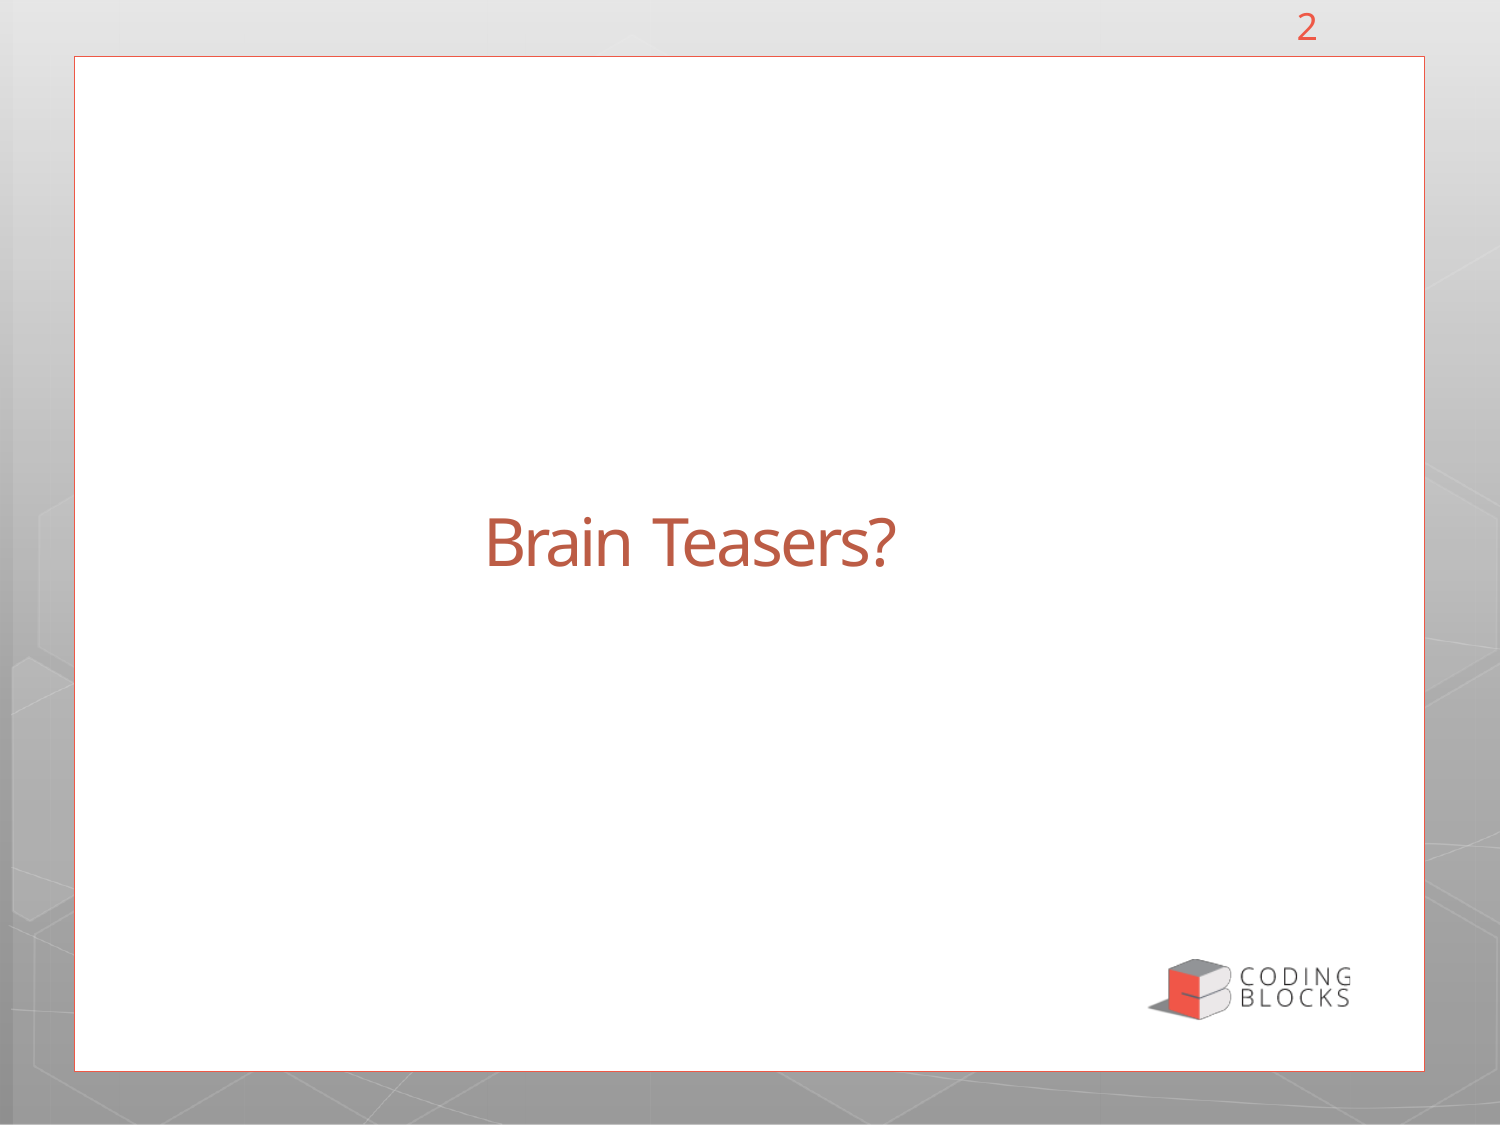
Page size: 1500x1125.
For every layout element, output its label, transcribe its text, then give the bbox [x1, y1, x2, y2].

title Brain Teasers? [481, 498, 935, 689]
picture [0, 0, 1500, 1125]
text_box 2 [1294, 1, 1320, 49]
